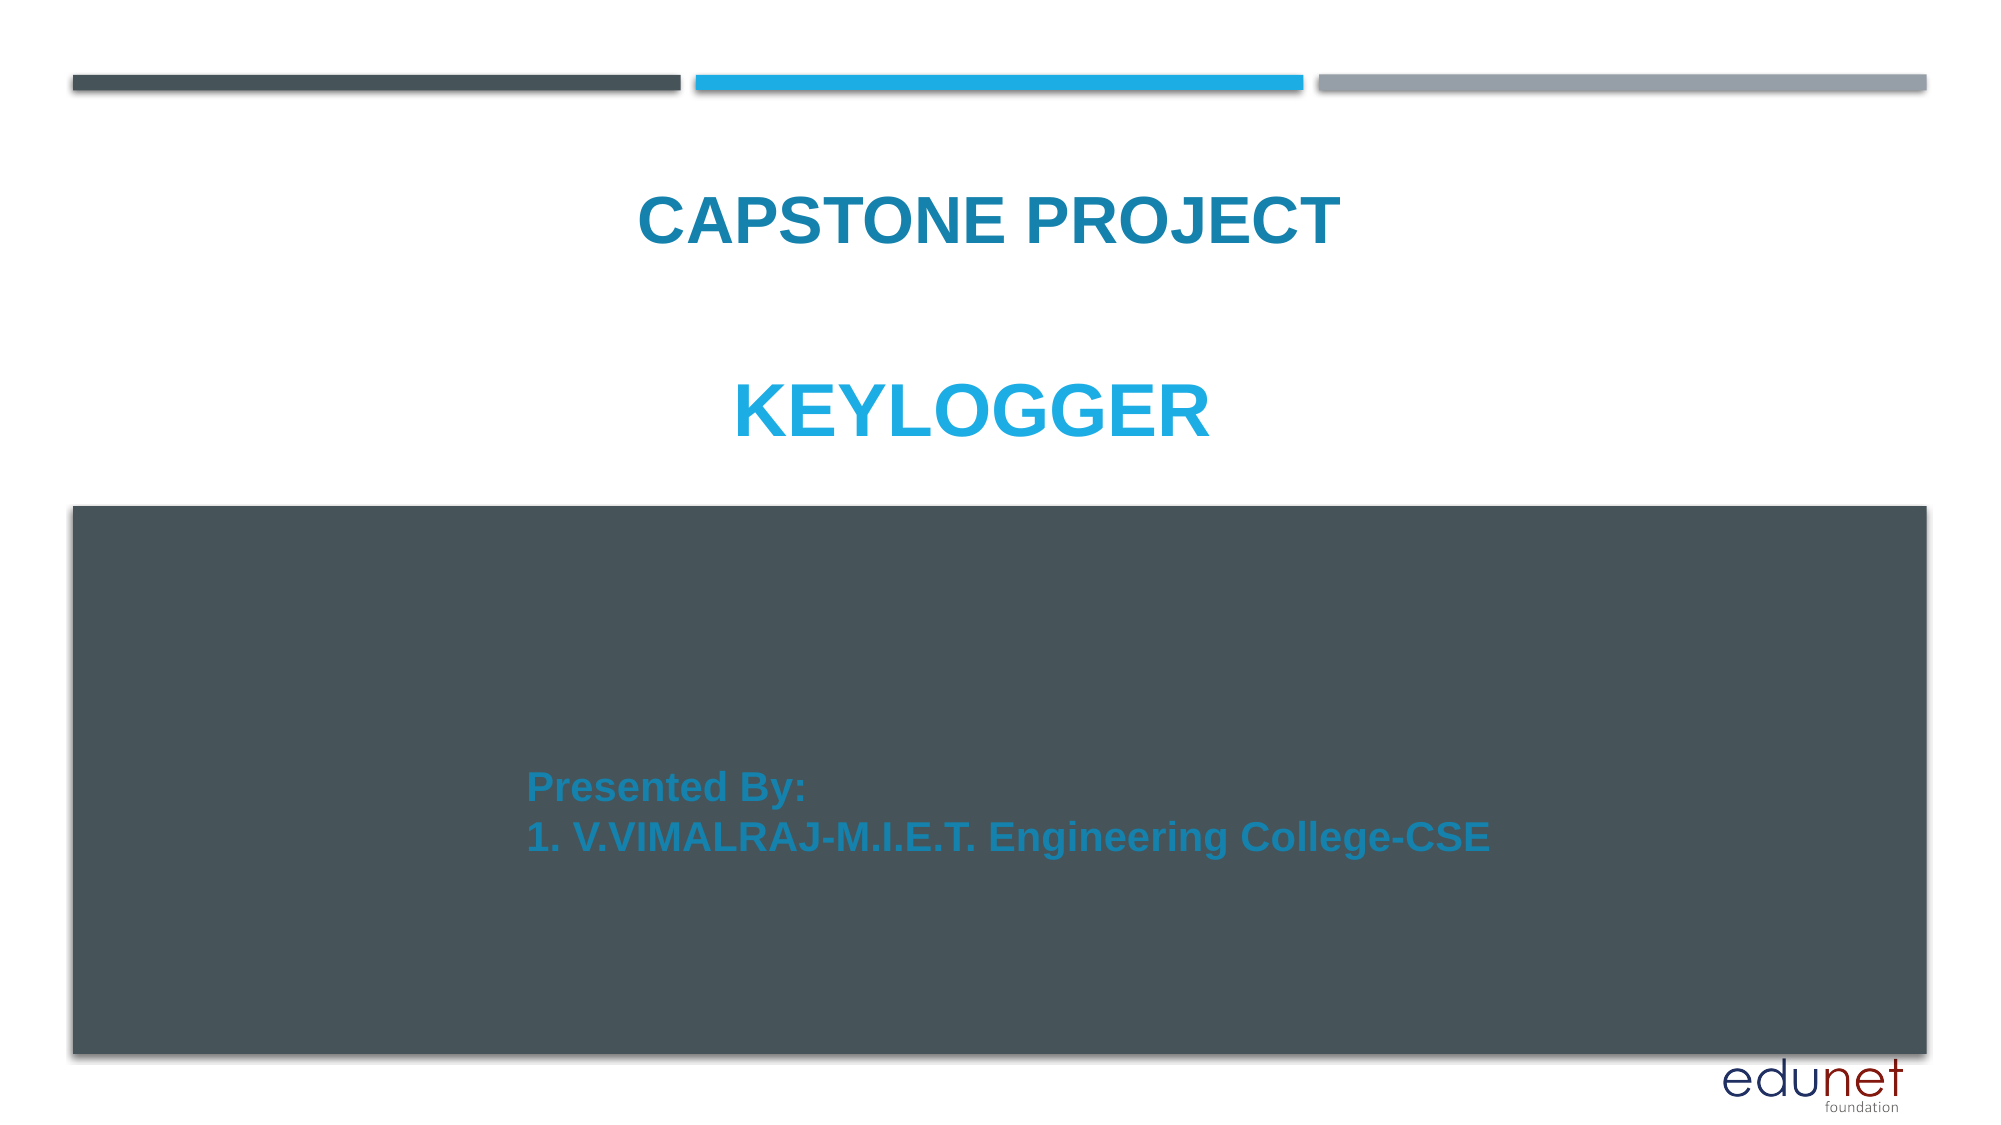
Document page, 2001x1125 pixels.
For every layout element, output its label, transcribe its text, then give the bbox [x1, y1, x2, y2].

title KEYLOGGER [222, 298, 1723, 460]
text_box Presented By: 1. V.VIMALRAJ-M.I.E.T. Engineering College-CSE [511, 752, 1821, 868]
text_box CAPSTONE PROJECT [0, 169, 2000, 265]
picture [1719, 1056, 1905, 1116]
